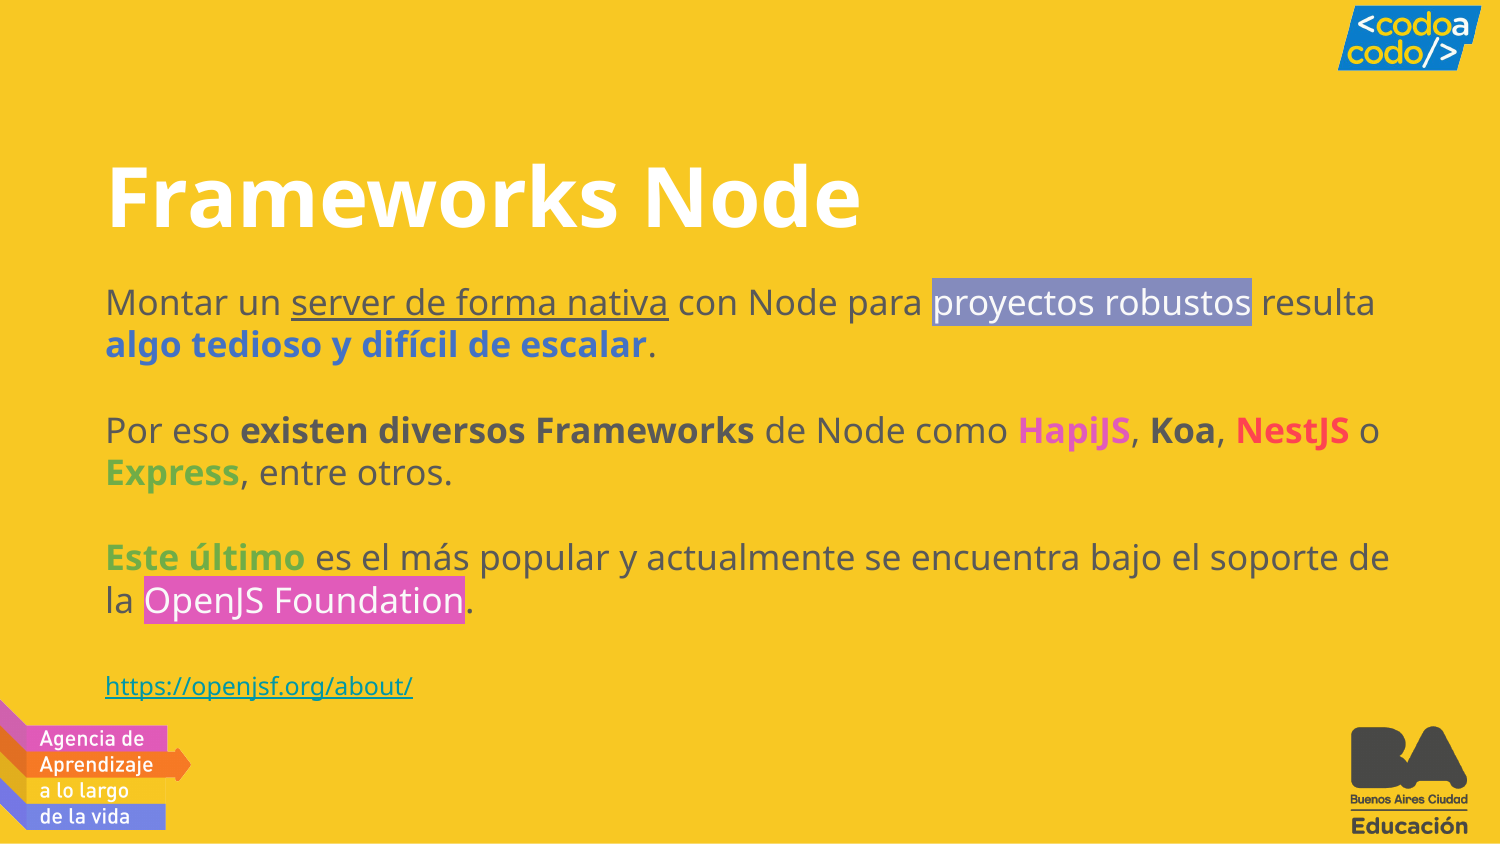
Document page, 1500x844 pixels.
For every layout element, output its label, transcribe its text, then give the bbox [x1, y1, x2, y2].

picture [0, 699, 191, 830]
text_box https://openjsf.org/about/ [90, 654, 583, 719]
picture [1297, 668, 1500, 844]
picture [1410, 5, 1482, 71]
subtitle Montar un server de forma nativa con Node para proyectos robustos resulta algo tedioso y difícil de escalar. Por eso existen diversos Frameworks de Node como HapiJS, Koa, NestJS o Express, entre otros. Este último es el más popular y actualmente se encuentra bajo el soporte de la OpenJS Foundation. [90, 264, 1410, 700]
title Frameworks Node [90, 1, 1410, 259]
